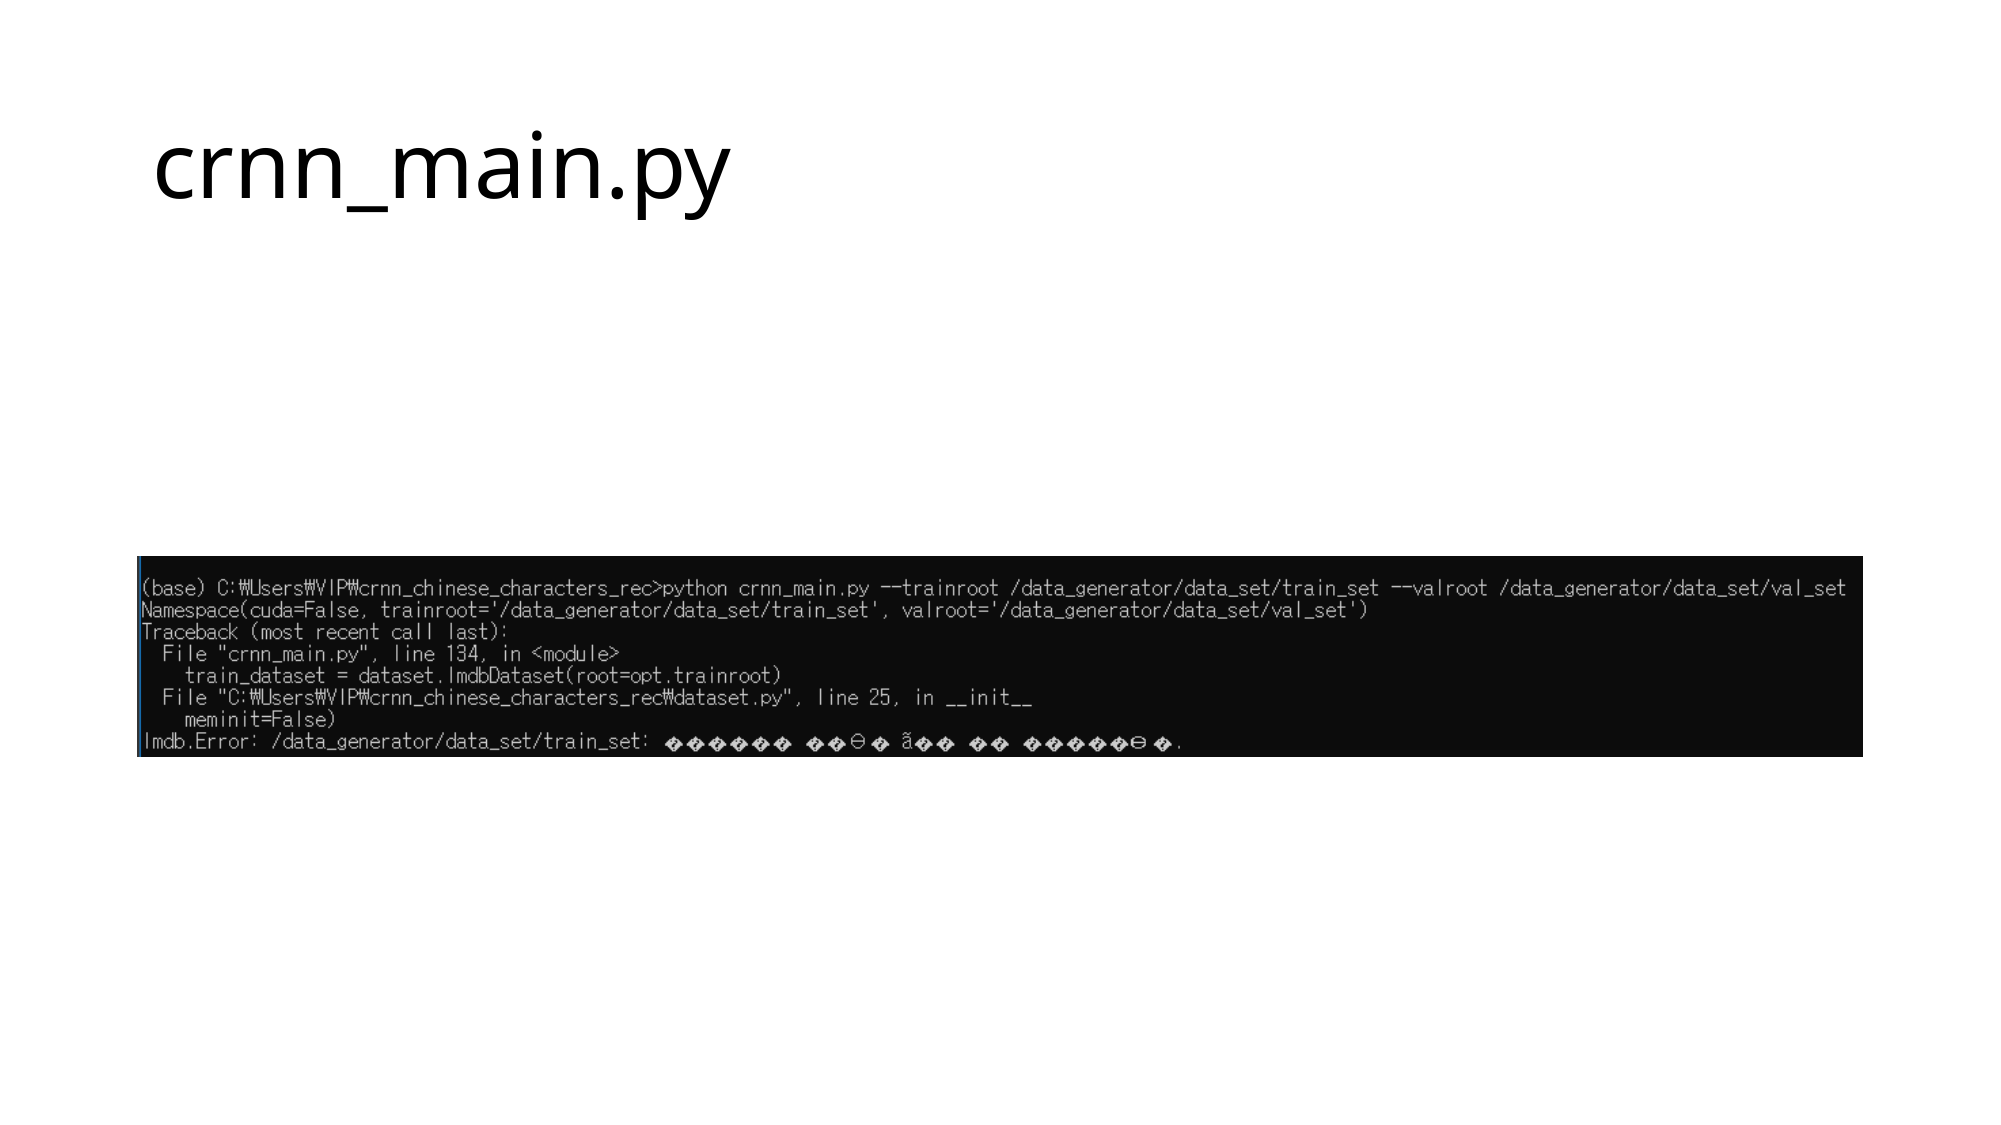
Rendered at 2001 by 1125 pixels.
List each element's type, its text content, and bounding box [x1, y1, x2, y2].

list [137, 556, 1863, 757]
title crnn_main.py [137, 59, 1863, 278]
